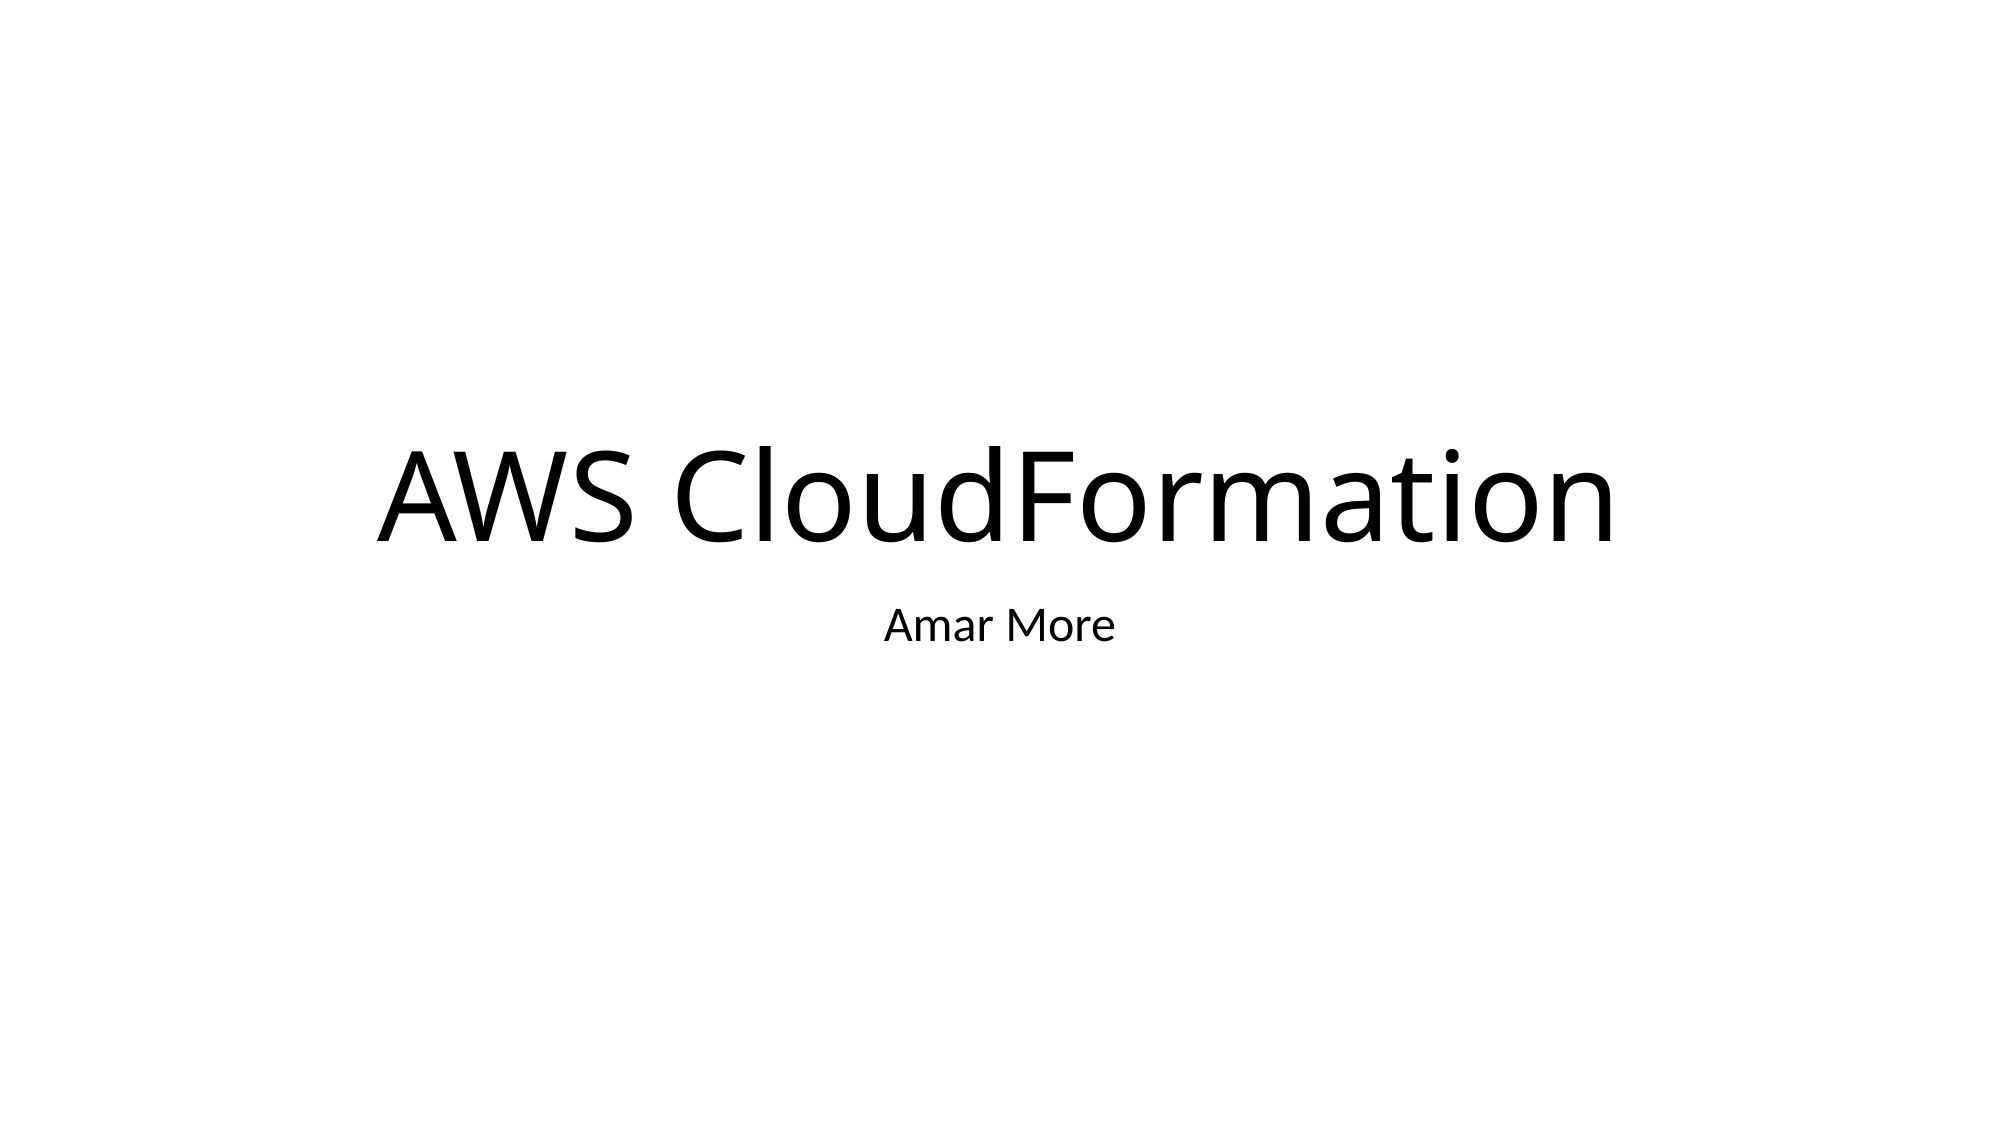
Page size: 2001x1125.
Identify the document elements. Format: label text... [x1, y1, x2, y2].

title AWS CloudFormation [249, 184, 1750, 576]
subtitle Amar More [249, 590, 1750, 863]
